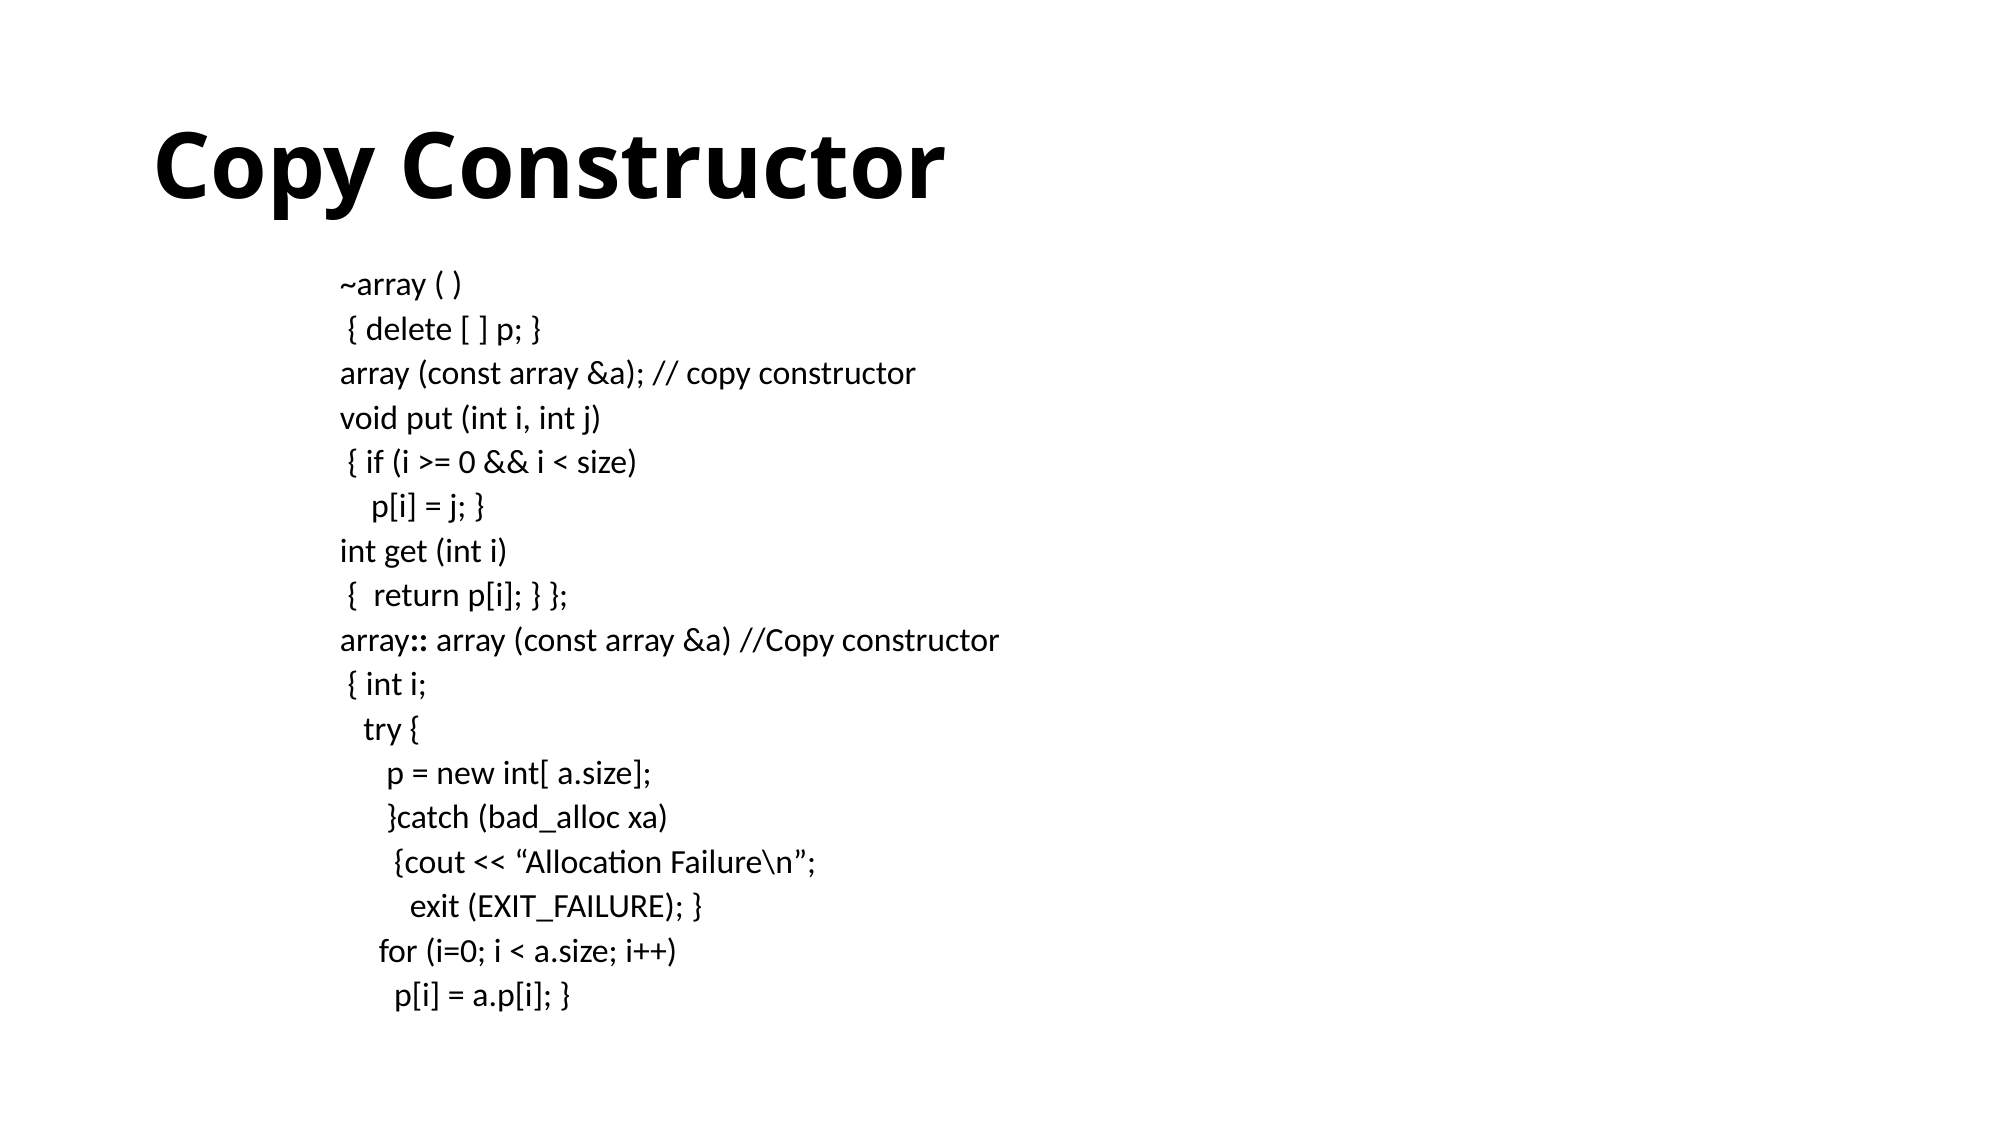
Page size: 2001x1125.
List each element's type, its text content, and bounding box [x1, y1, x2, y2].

title Copy Constructor [137, 59, 1863, 278]
list ~array ( ) { delete [ ] p; } array (const array &a); // copy constructor void put (int i, int j) { if (i >= 0 && i < size) p[i] = j; } int get (int i) { return p[i]; } }; array:: array (const array &a) //Copy constructor { int i; try { p = new int[ a.size]; }catch (bad_alloc xa) {cout << “Allocation Failure\n”; exit (EXIT_FAILURE); } for (i=0; i < a.size; i++) p[i] = a.p[i]; } [324, 262, 1675, 1032]
